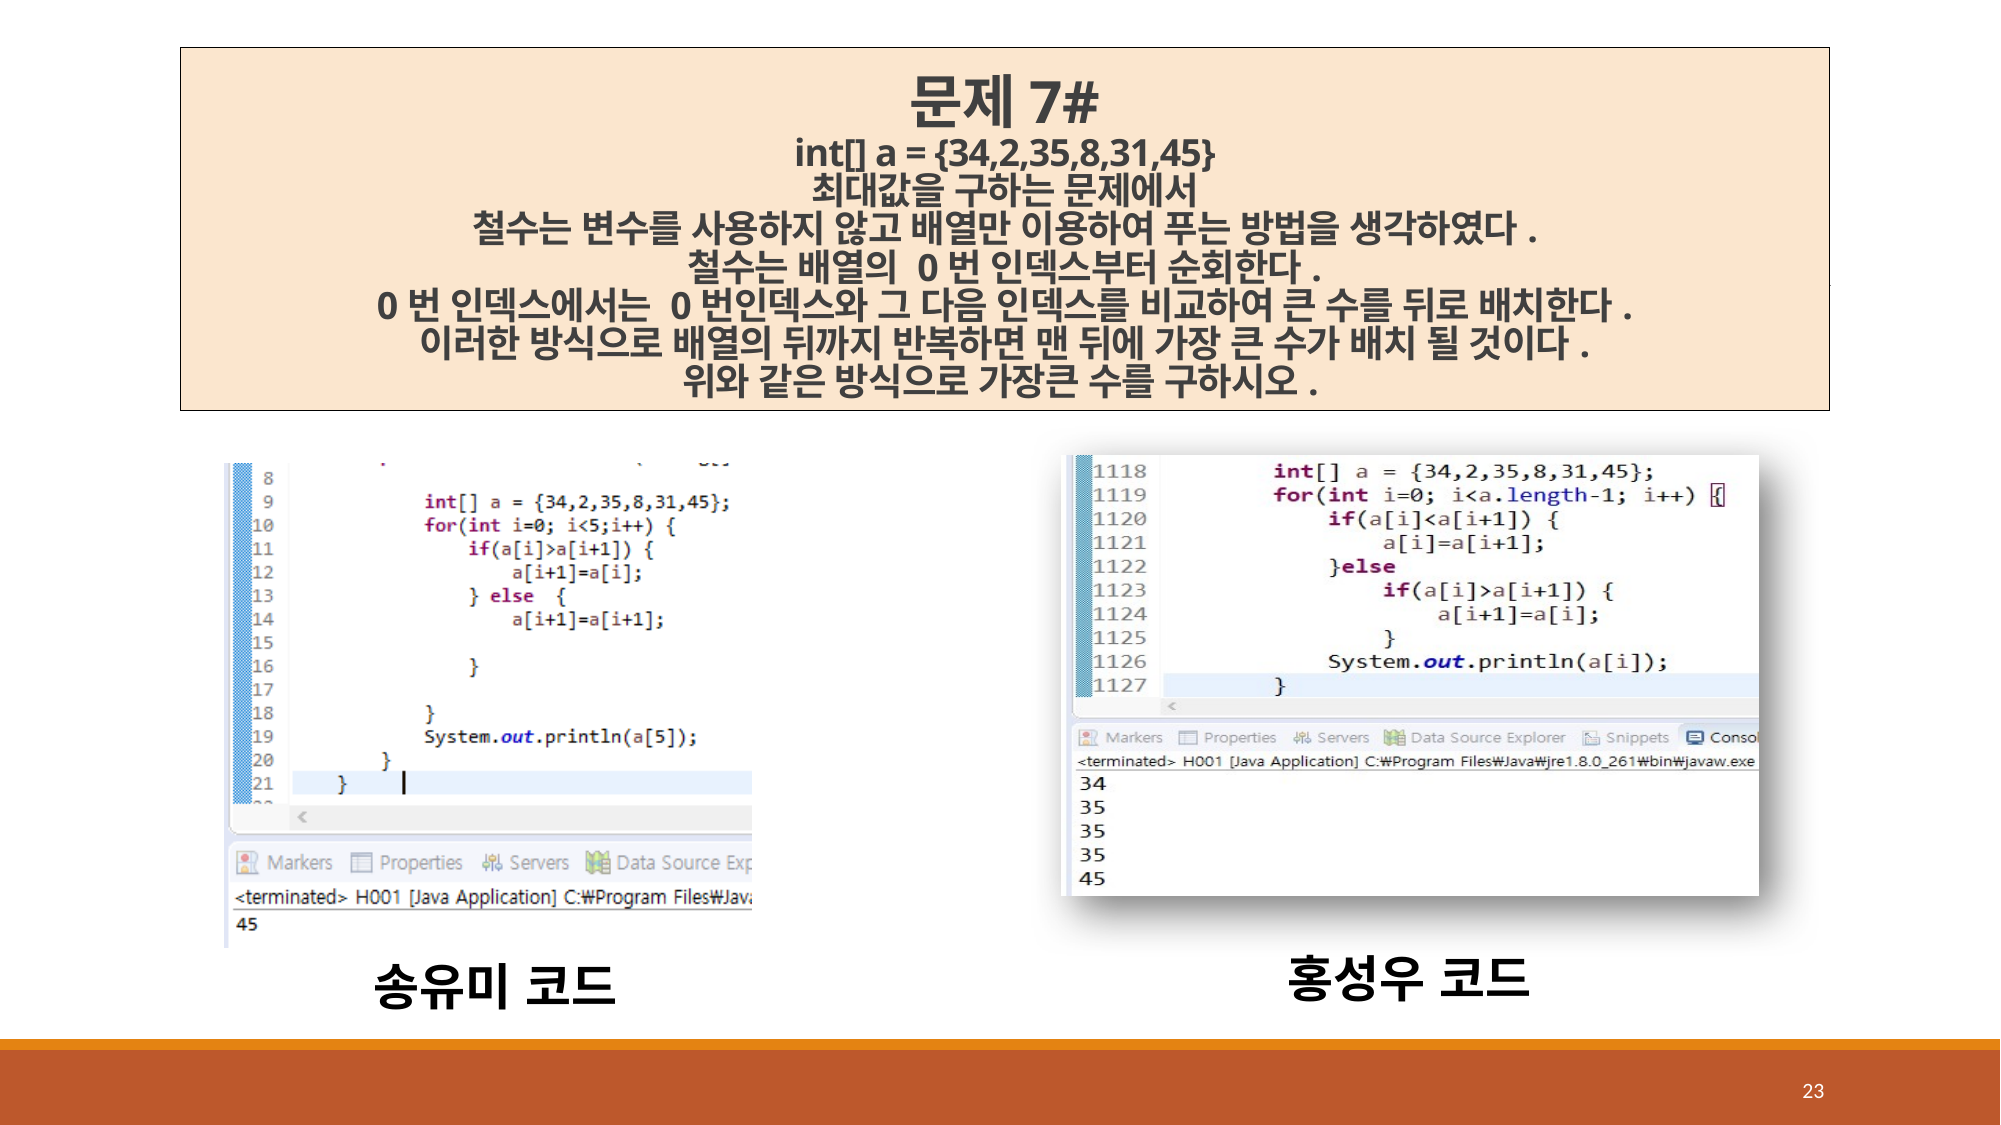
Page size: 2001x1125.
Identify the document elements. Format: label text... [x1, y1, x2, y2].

picture [224, 462, 752, 949]
title 문제7# int[] a = {34,2,35,8,31,45} 최대값을 구하는 문제에서 철수는 변수를 사용하지 않고 배열만 이용하여 푸는 방법을 생각하였다. 철수는 배열의 0번 인덱스부터 순회한다. 0번 인덱스에서는 0번인덱스와 그 다음 인덱스를 비교하여 큰 수를 뒤로 배치한다. 이러한 방식으로 배열의 뒤까지 반복하면 맨 뒤에 가장 큰 수가 배치 될 것이다. 위와 같은 방식으로 가장큰 수를 구하시오. [180, 47, 1830, 411]
picture [1060, 455, 1759, 896]
slide_number 23 [1624, 1059, 1840, 1120]
text_box 송유미 코드 [358, 957, 633, 1023]
text_box 홍성우 코드 [1272, 945, 1547, 1015]
